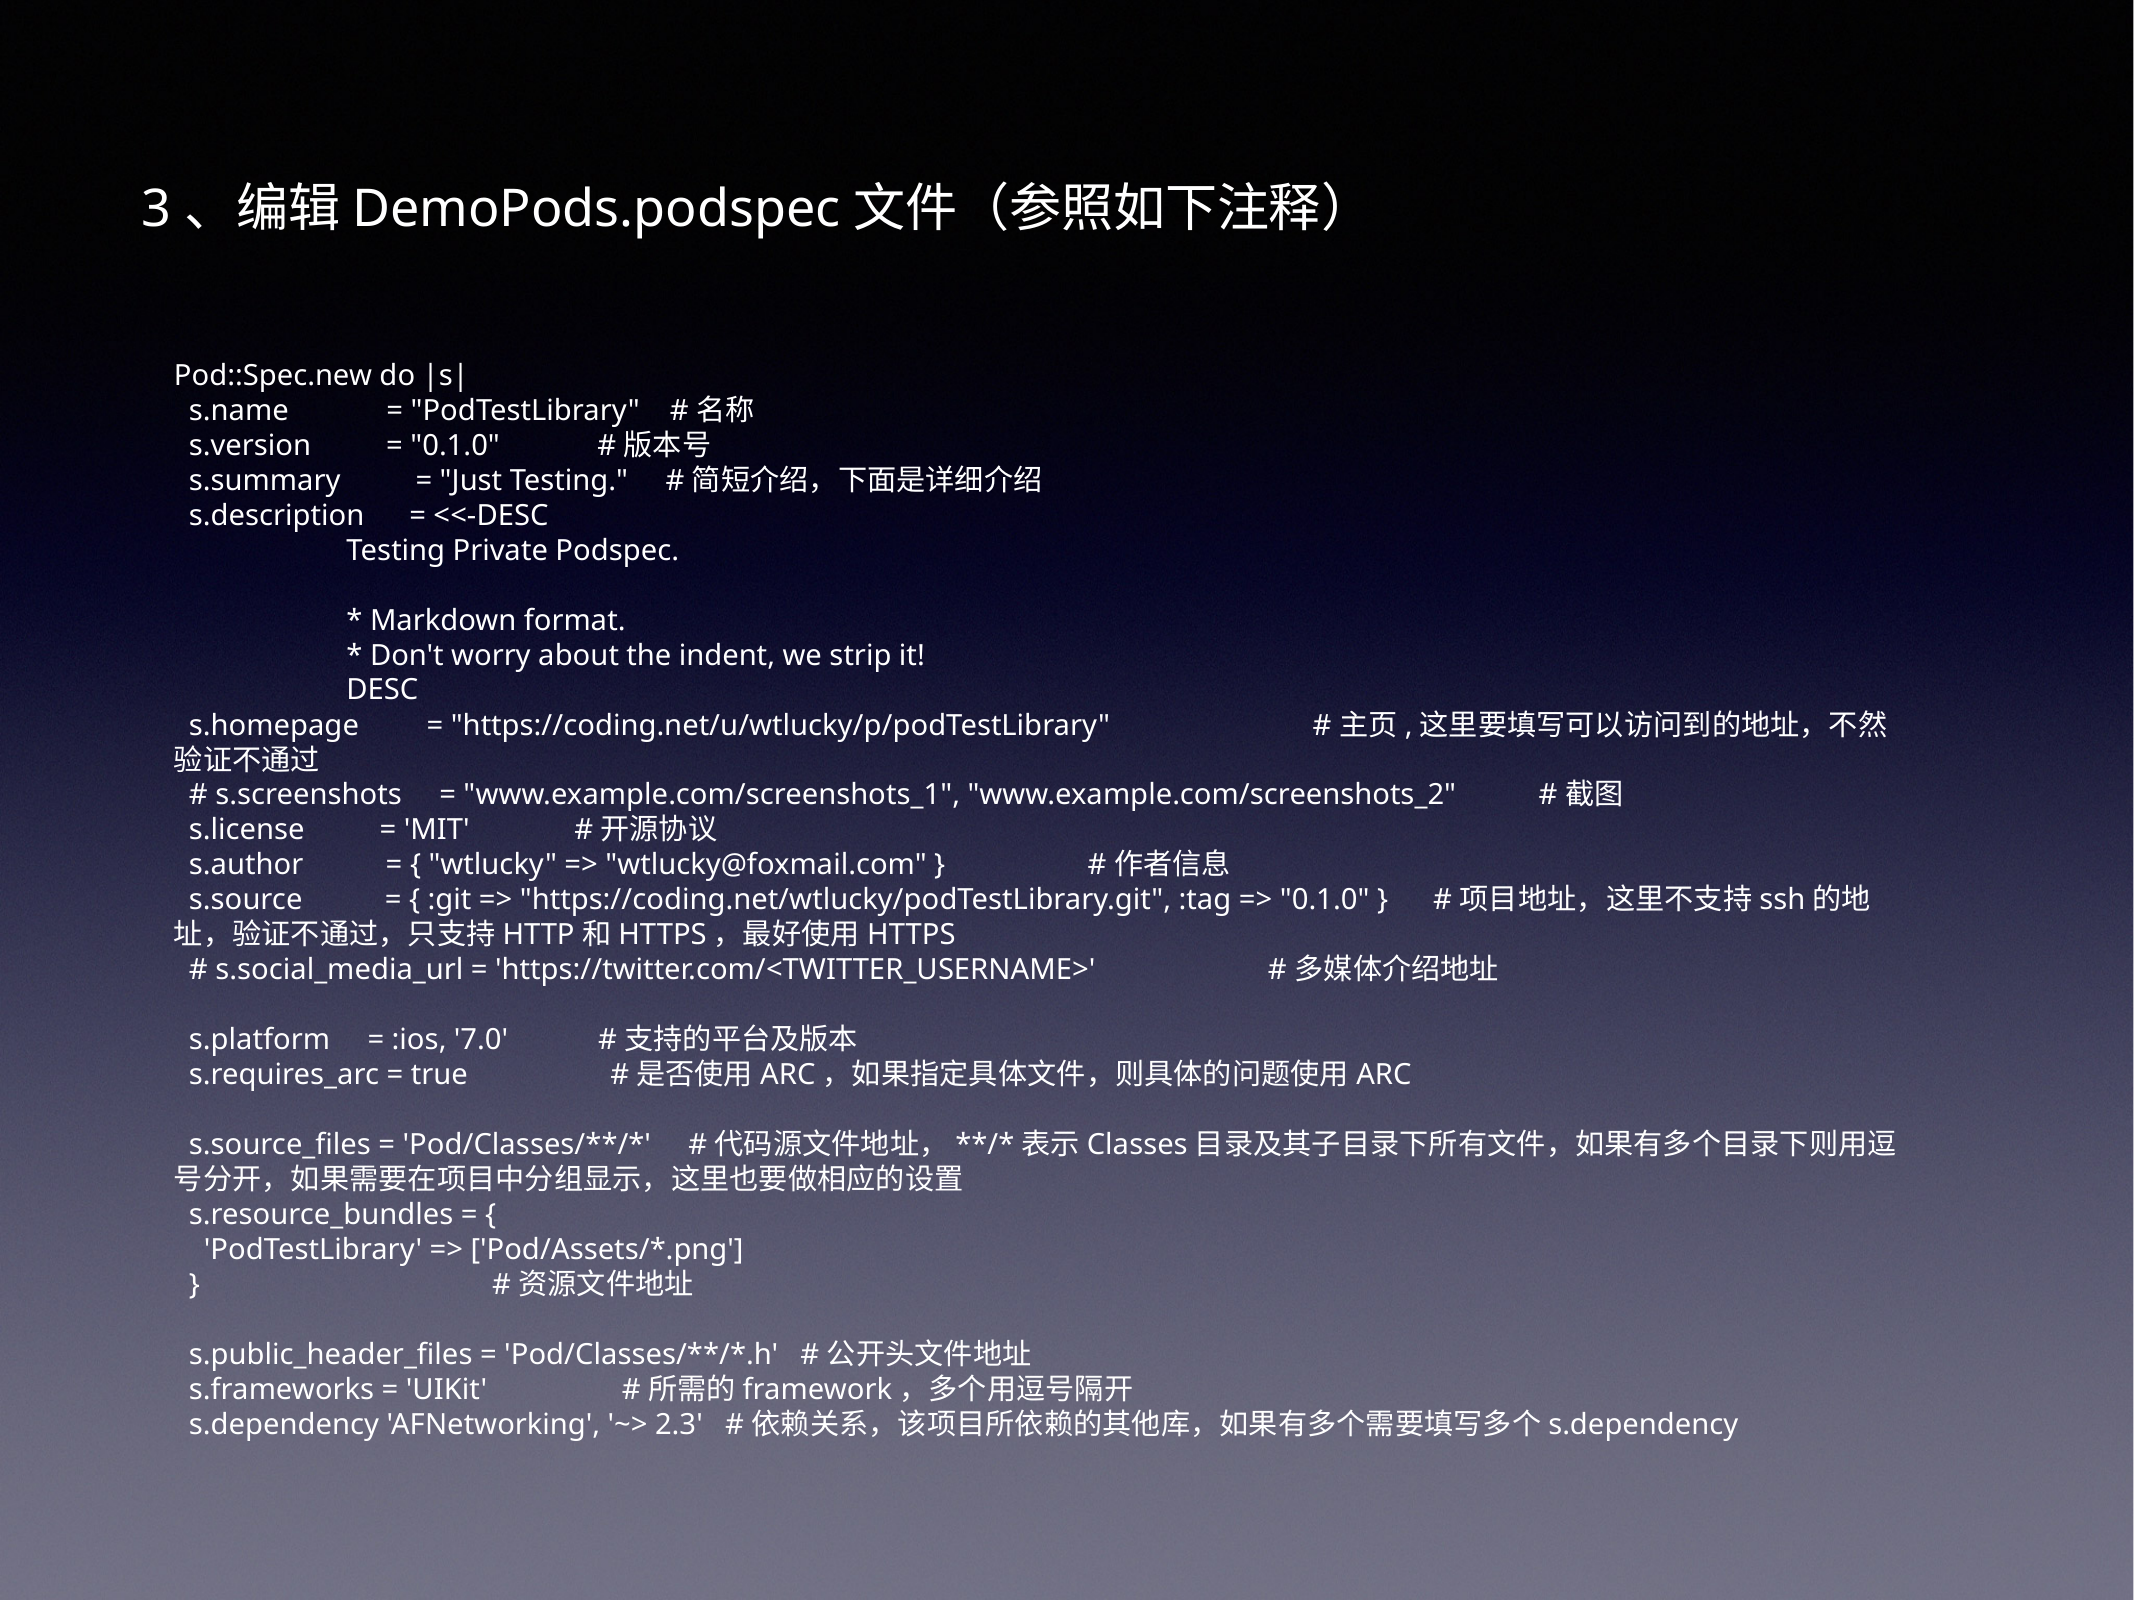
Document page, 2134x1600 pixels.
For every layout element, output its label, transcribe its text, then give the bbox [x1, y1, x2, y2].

text_box 3、编辑DemoPods.podspec文件（参照如下注释） [133, 165, 1382, 245]
picture [0, 0, 2134, 1600]
text_box Pod::Spec.new do |s| s.name = "PodTestLibrary" #名称 s.version = "0.1.0" #版本号 s.summary = "Just Testing." #简短介绍，下面是详细介绍 s.description = <<-DESC Testing Private Podspec. * Markdown format. * Don't worry about the indent, we strip it! DESC s.homepage = "https://coding.net/u/wtlucky/p/podTestLibrary" #主页,这里要填写可以访问到的地址，不然验证不通过 # s.screenshots = "www.example.com/screenshots_1", "www.example.com/screenshots_2" #截图 s.license = 'MIT' #开源协议 s.author = { "wtlucky" => "wtlucky@foxmail.com" } #作者信息 s.source = { :git => "https://coding.net/wtlucky/podTestLibrary.git", :tag => "0.1.0" } #项目地址，这里不支持ssh的地址，验证不通过，只支持HTTP和HTTPS，最好使用HTTPS # s.social_media_url = 'https://twitter.com/<TWITTER_USERNAME>' #多媒体介绍地址 s.platform = :ios, '7.0' #支持的平台及版本 s.requires_arc = true #是否使用ARC，如果指定具体文件，则具体的问题使用ARC s.source_files = 'Pod/Classes/**/*' #代码源文件地址，**/*表示Classes目录及其子目录下所有文件，如果有多个目录下则用逗号分开，如果需要在项目中分组显示，这里也要做相应的设置 s.resource_bundles = { 'PodTestLibrary' => ['Pod/Assets/*.png'] } #资源文件地址 s.public_header_files = 'Pod/Classes/**/*.h' #公开头文件地址 s.frameworks = 'UIKit' #所需的framework，多个用逗号隔开 s.dependency 'AFNetworking', '~> 2.3' #依赖关系，该项目所依赖的其他库，如果有多个需要填写多个s.dependency [165, 347, 1921, 1449]
